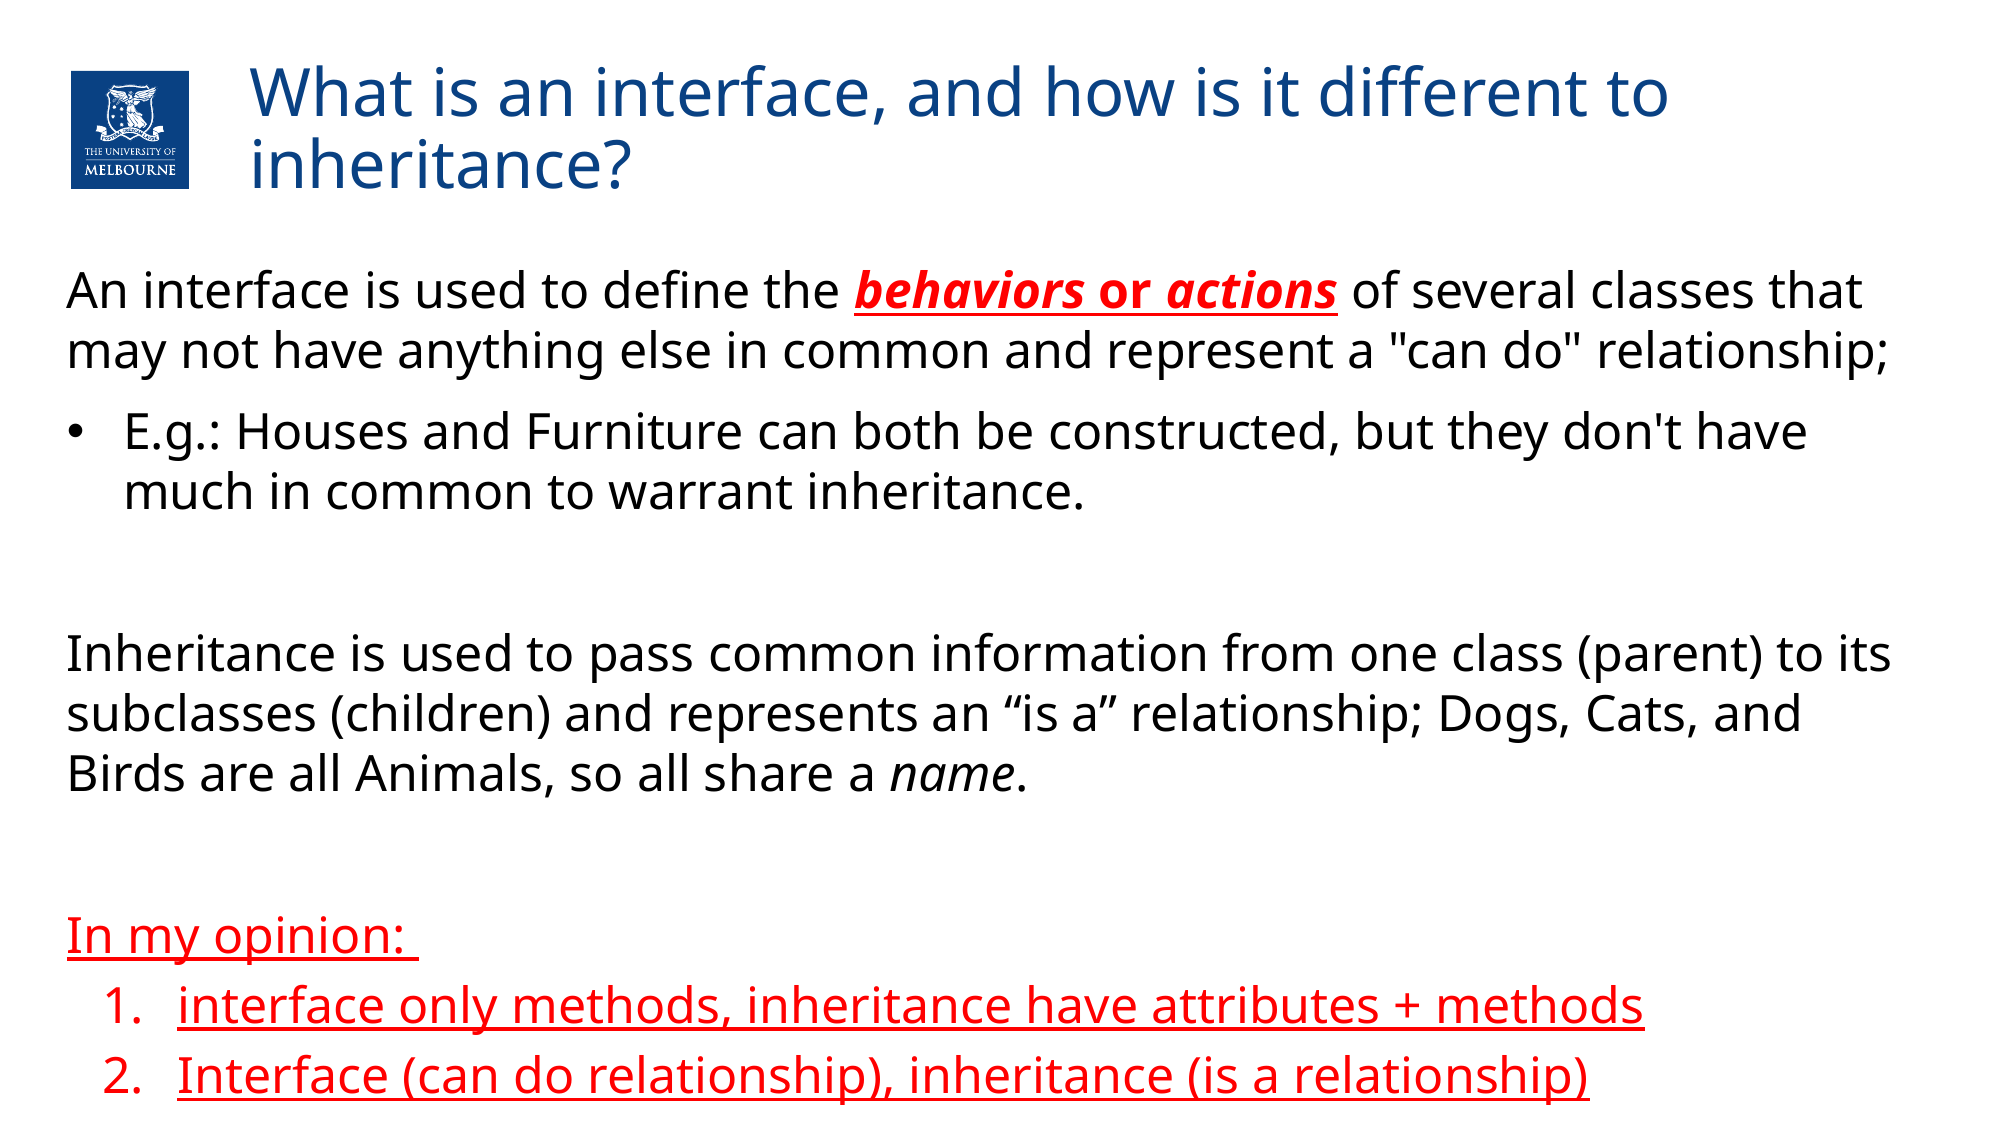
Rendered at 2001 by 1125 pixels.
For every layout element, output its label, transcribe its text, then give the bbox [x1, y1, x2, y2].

list An interface is used to define the behaviors or actions of several classes that may not have anything else in common and represent a "can do" relationship; E.g.: Houses and Furniture can both be constructed, but they don't have much in common to warrant inheritance. Inheritance is used to pass common information from one class (parent) to its subclasses (children) and represents an “is a” relationship; Dogs, Cats, and Birds are all Animals, so all share a name. In my opinion: interface only methods, inheritance have attributes + methods Interface (can do relationship), inheritance (is a relationship) [51, 251, 1924, 970]
title What is an interface, and how is it different to inheritance? [234, 64, 1924, 211]
